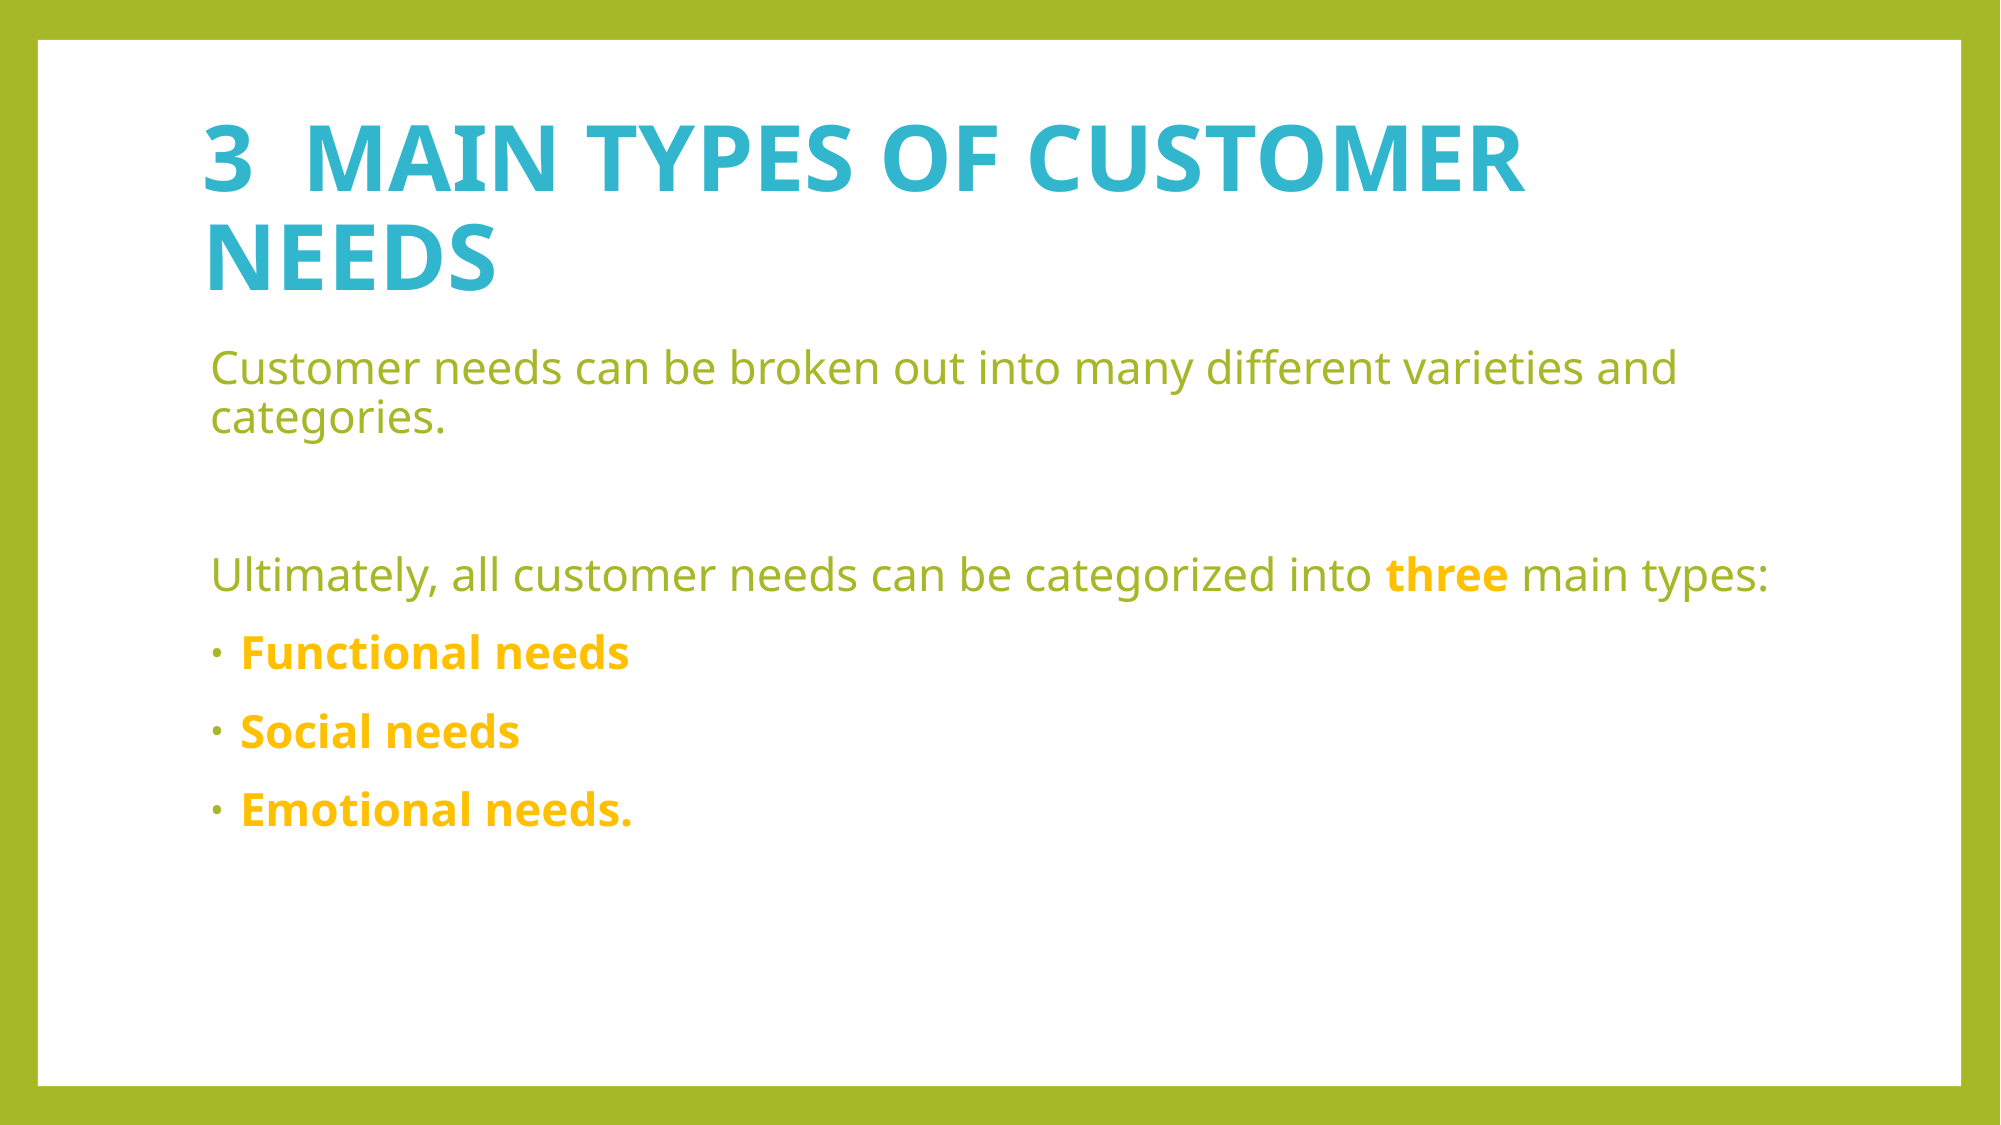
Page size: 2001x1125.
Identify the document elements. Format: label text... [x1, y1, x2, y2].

list Customer needs can be broken out into many different varieties and categories. Ultimately, all customer needs can be categorized into three main types: Functional needs Social needs Emotional needs. [187, 337, 1808, 1000]
title 3 MAIN TYPES OF CUSTOMER NEEDS [187, 99, 1808, 323]
